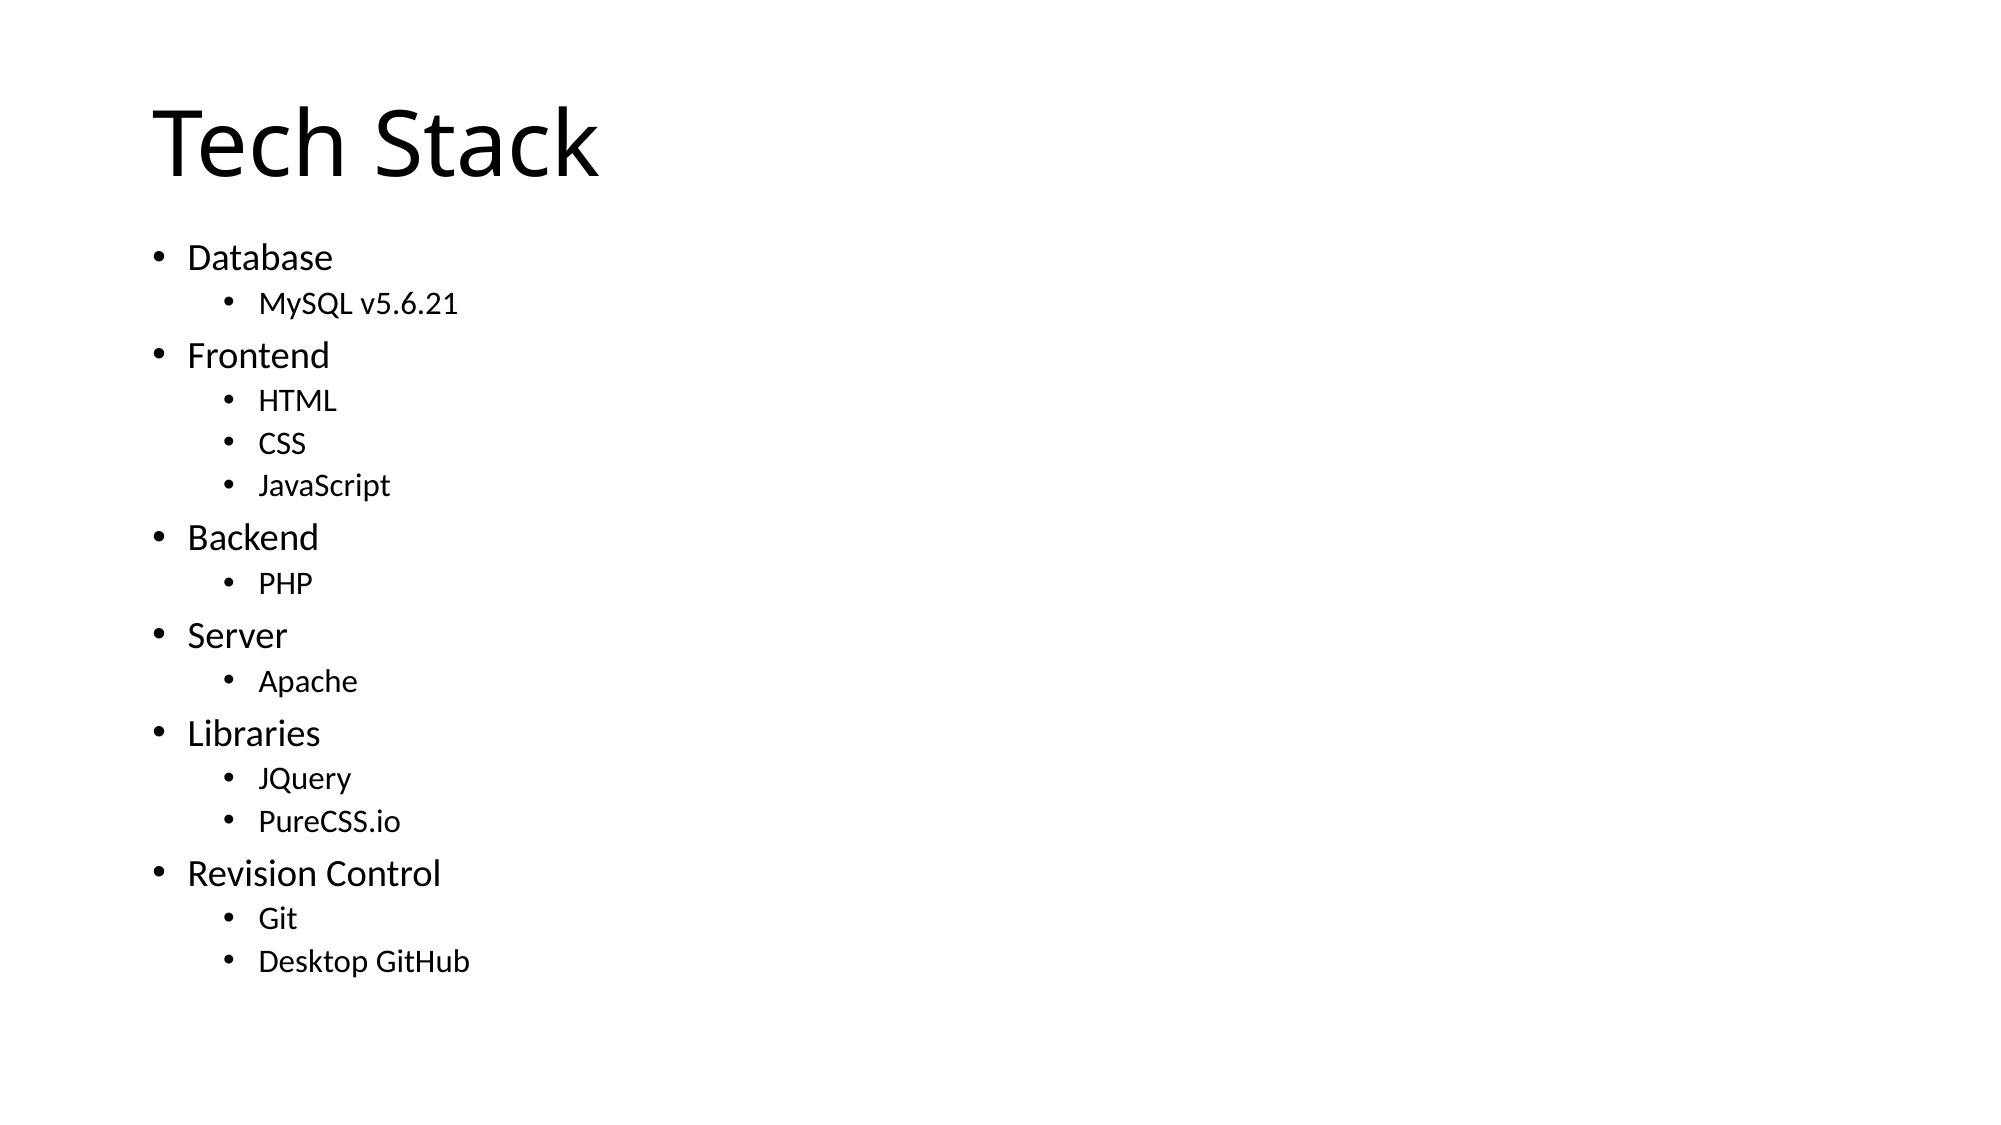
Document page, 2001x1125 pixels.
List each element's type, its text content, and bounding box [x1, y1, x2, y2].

title Tech Stack [137, 38, 1863, 229]
list Database MySQL v5.6.21 Frontend HTML CSS JavaScript Backend PHP Server Apache Libraries JQuery PureCSS.io Revision Control Git Desktop GitHub [137, 229, 1863, 997]
